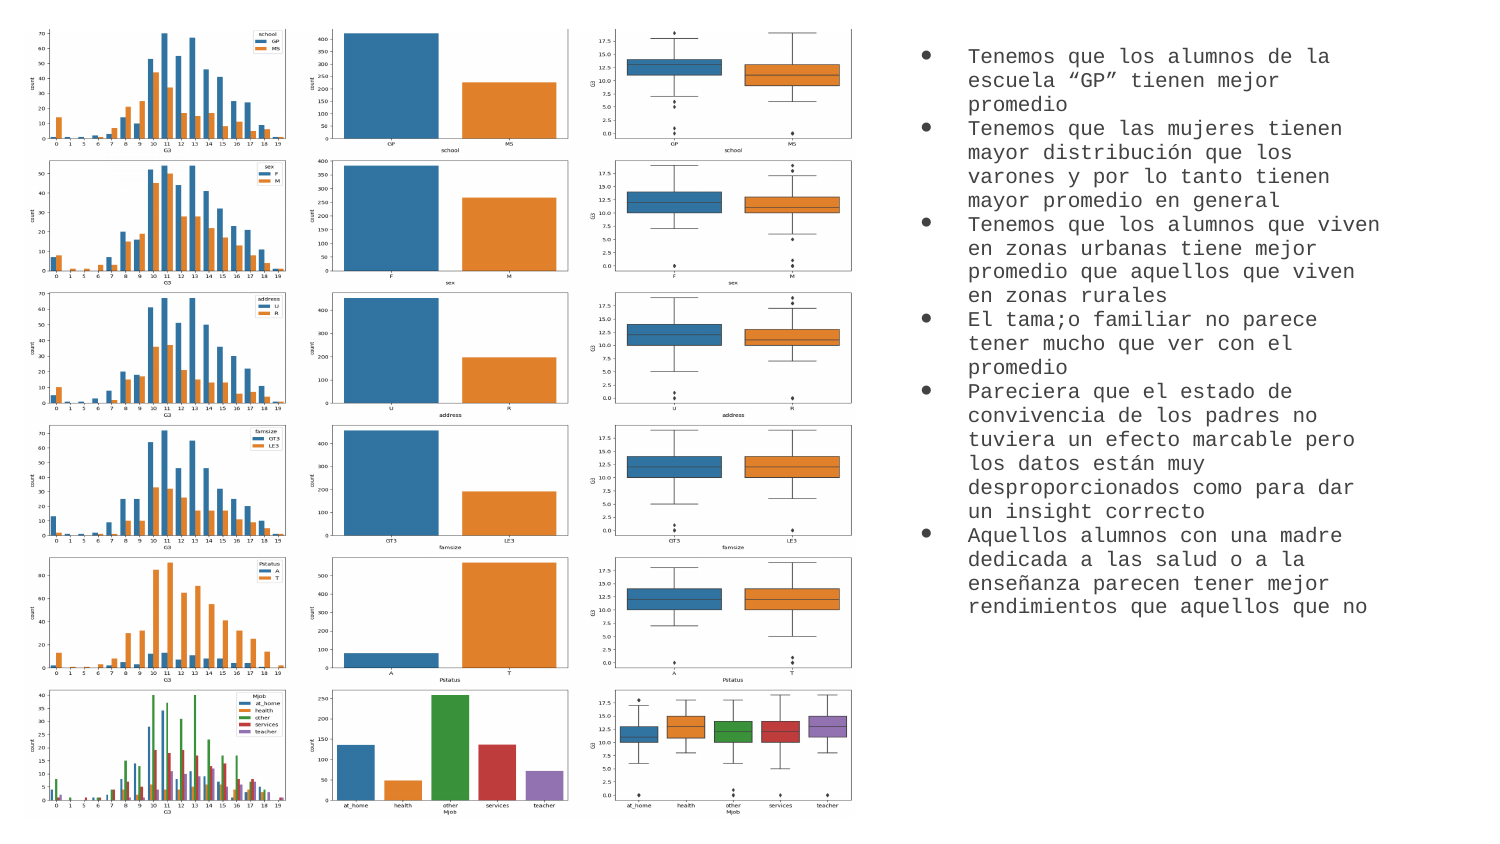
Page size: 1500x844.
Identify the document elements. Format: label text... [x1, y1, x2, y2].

picture [24, 29, 856, 819]
list Tenemos que los alumnos de la escuela “GP” tienen mejor promedio Tenemos que las mujeres tienen mayor distribución que los varones y por lo tanto tienen mayor promedio en general Tenemos que los alumnos que viven en zonas urbanas tiene mejor promedio que aquellos que viven en zonas rurales El tama;o familiar no parece tener mucho que ver con el promedio Pareciera que el estado de convivencia de los padres no tuviera un efecto marcable pero los datos están muy desproporcionados como para dar un insight correcto Aquellos alumnos con una madre dedicada a las salud o a la enseñanza parecen tener mejor rendimientos que aquellos que no [877, 29, 1408, 447]
